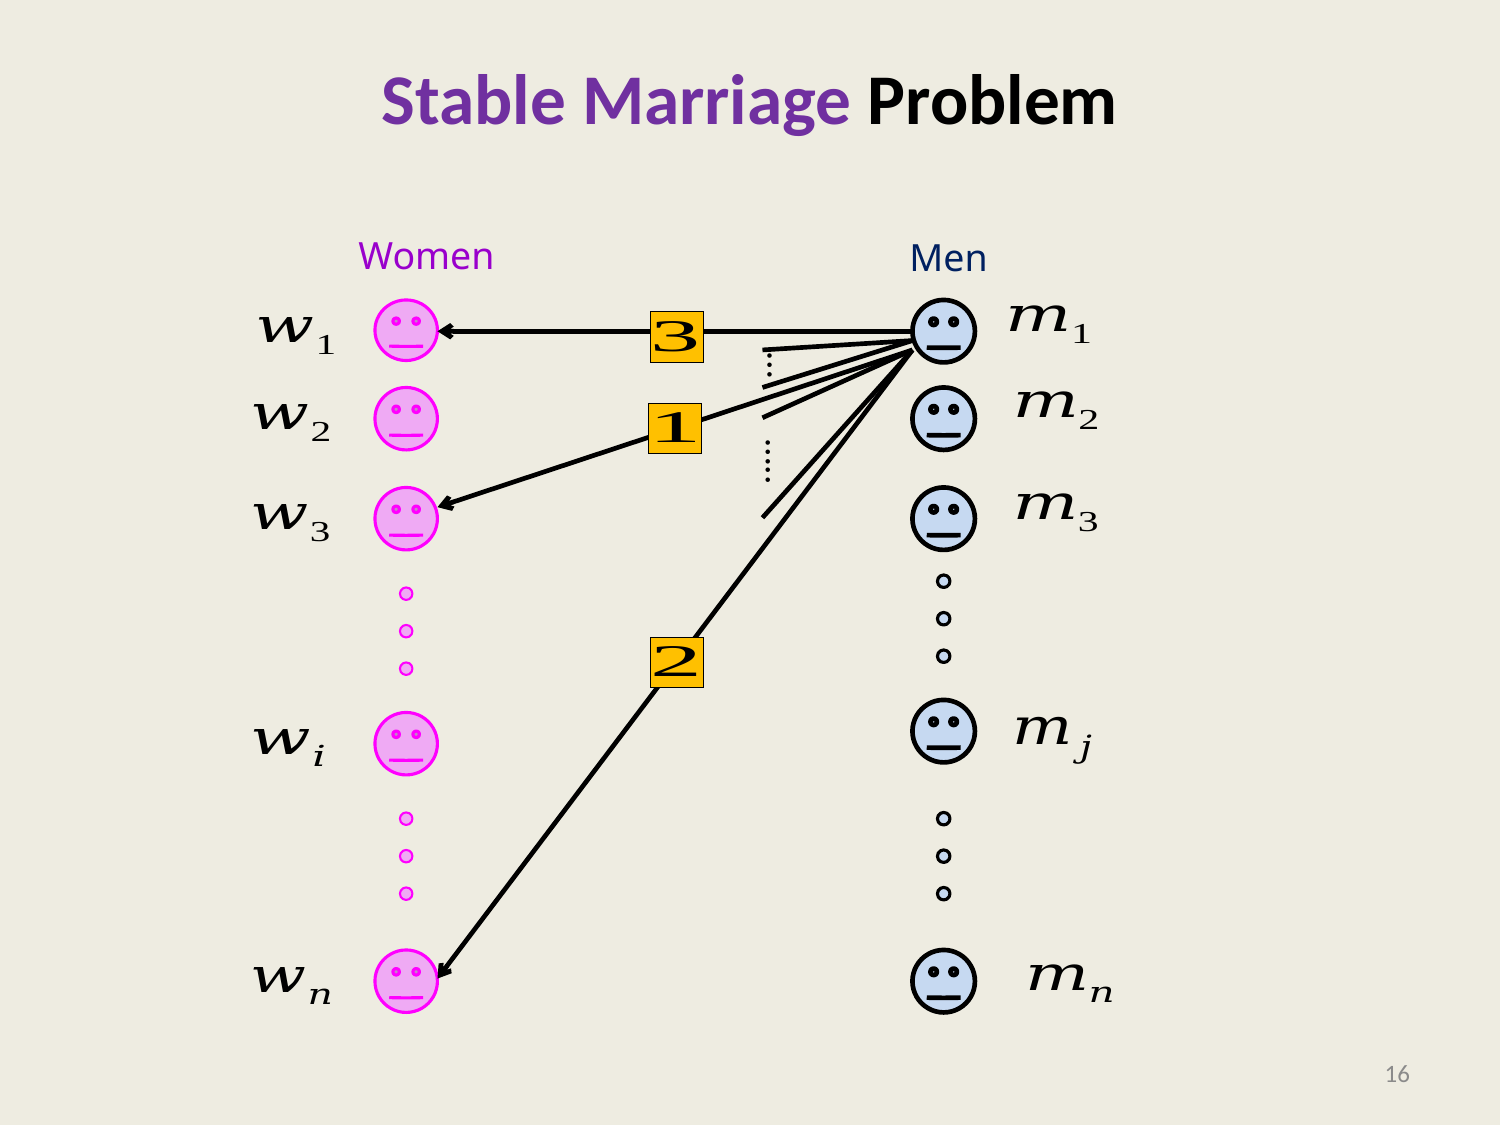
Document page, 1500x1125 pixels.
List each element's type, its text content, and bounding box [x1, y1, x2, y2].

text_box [374, 299, 438, 1013]
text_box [1004, 289, 1116, 1009]
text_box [249, 299, 338, 1011]
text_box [749, 337, 913, 519]
text_box Women [343, 224, 510, 285]
title Stable Marriage Problem [75, 45, 1425, 233]
text_box Men [894, 226, 1003, 287]
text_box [912, 299, 976, 1013]
slide_number 16 [1074, 1042, 1425, 1103]
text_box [437, 349, 913, 979]
